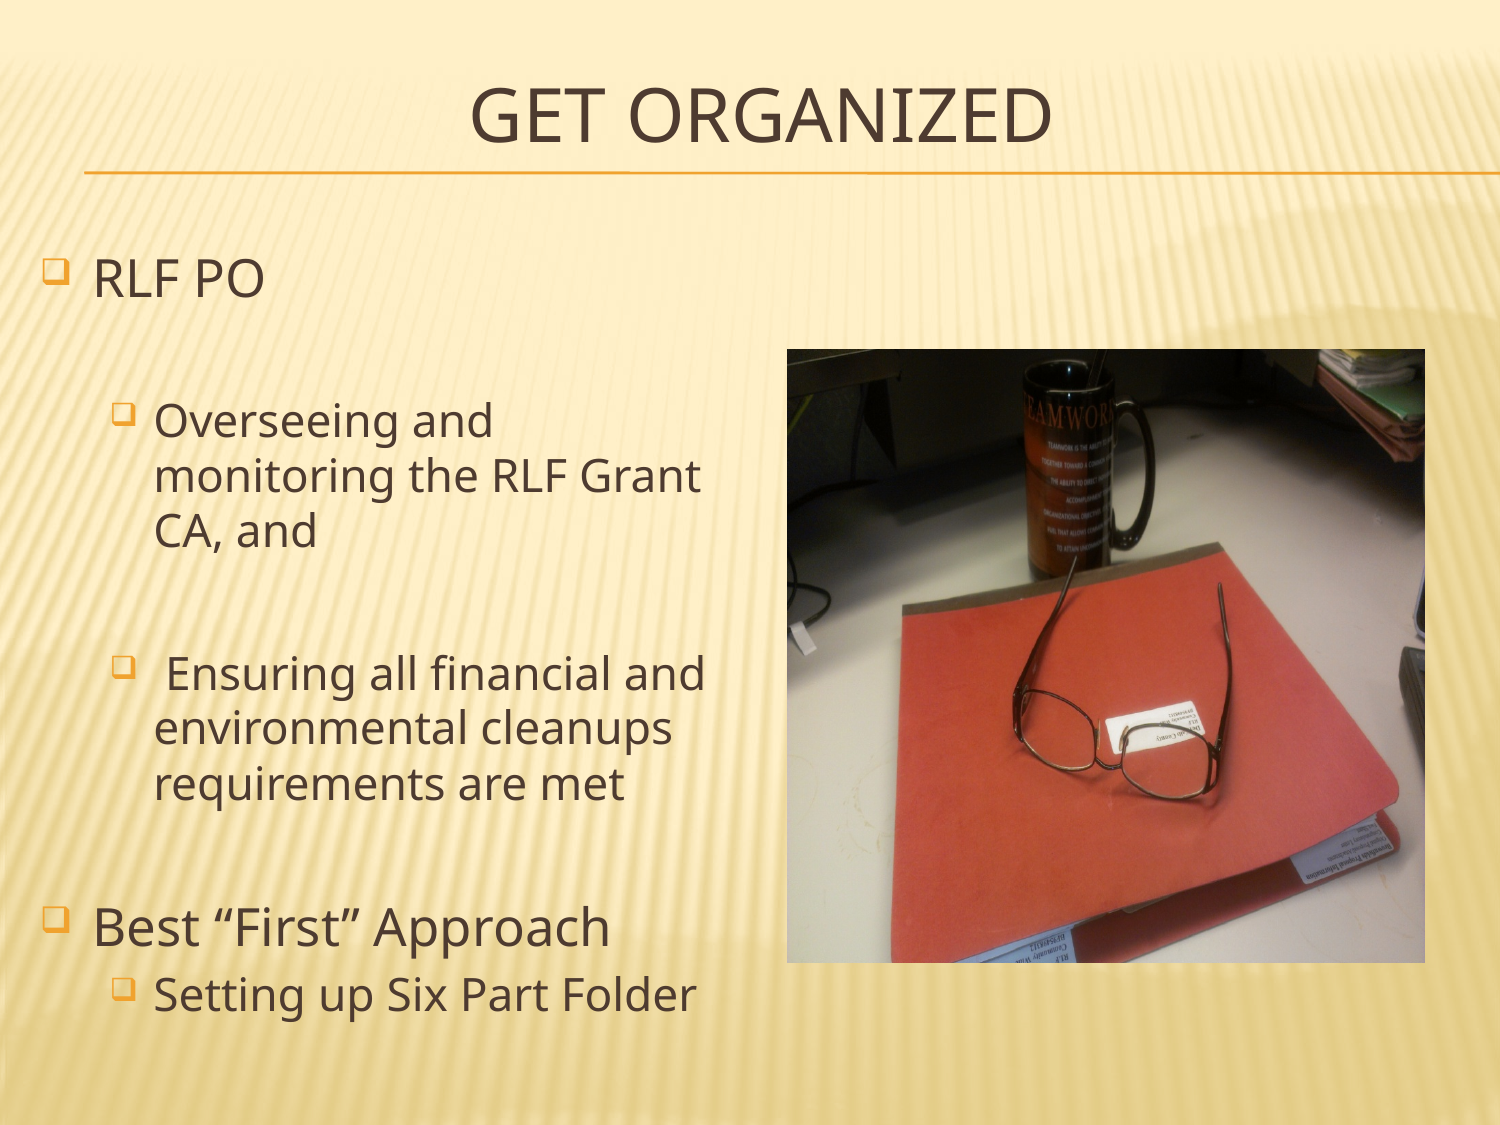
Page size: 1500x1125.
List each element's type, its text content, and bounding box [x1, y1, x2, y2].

title Get Organized [24, 36, 1500, 189]
picture [787, 349, 1426, 963]
list RLF PO Overseeing and monitoring the RLF Grant CA, and Ensuring all financial and environmental cleanups requirements are met Best “First” Approach Setting up Six Part Folder [24, 237, 740, 1031]
